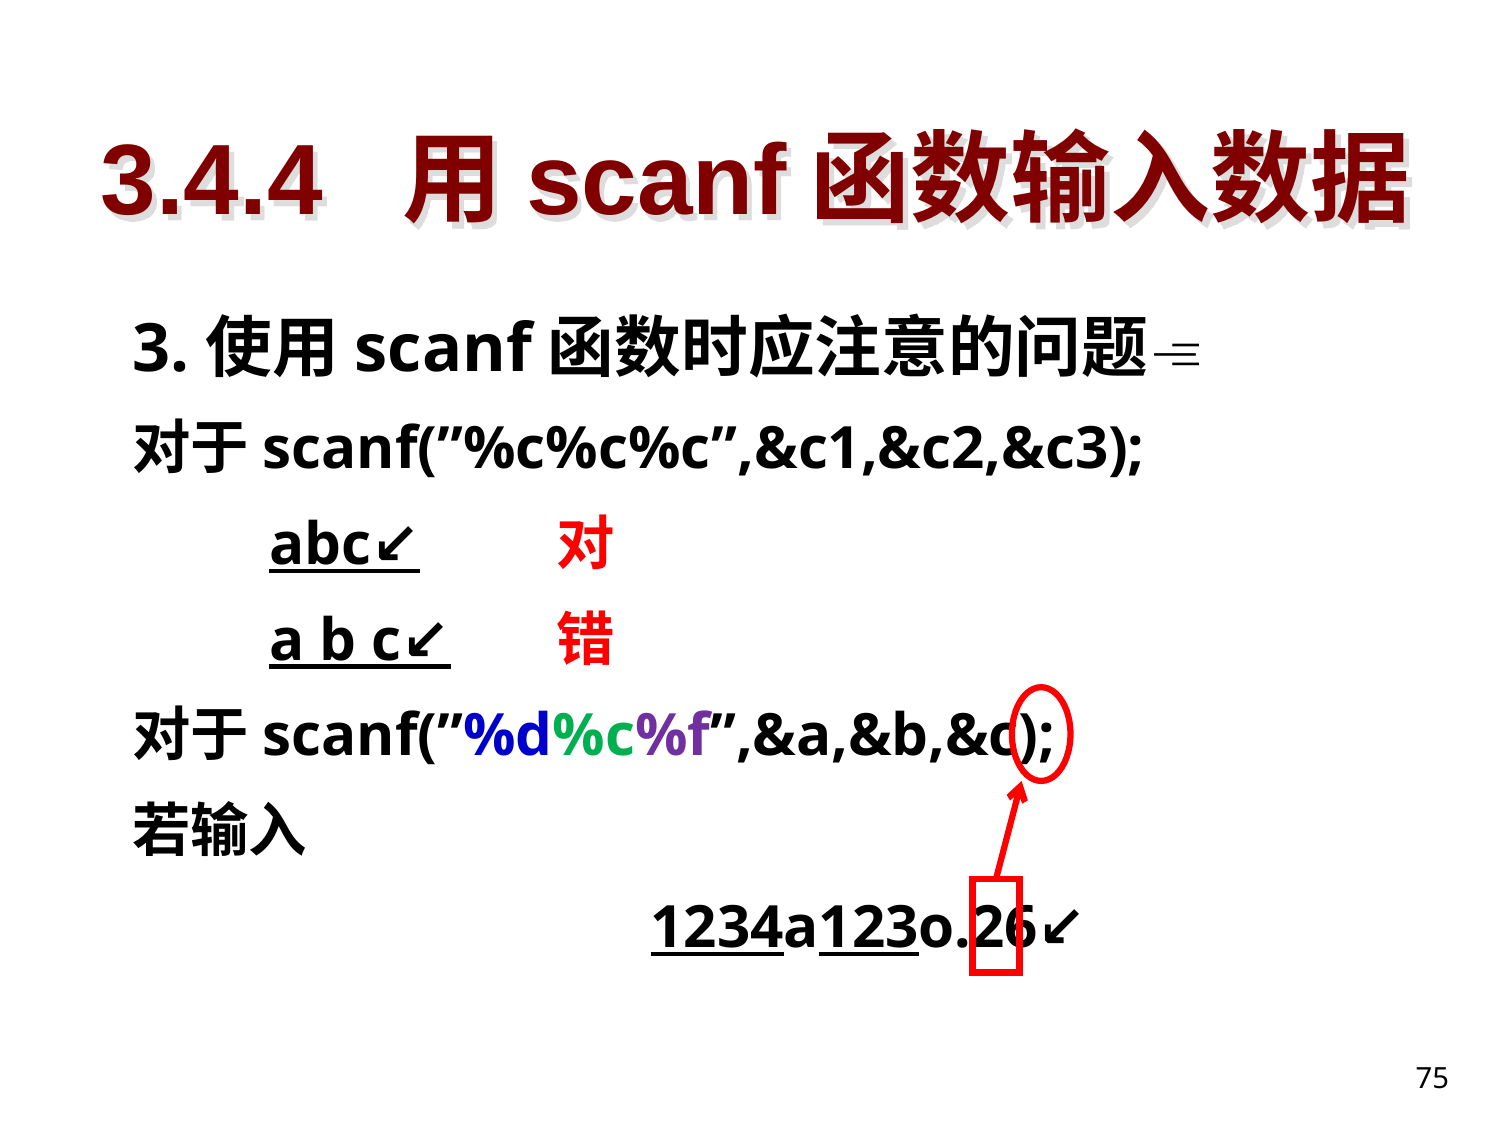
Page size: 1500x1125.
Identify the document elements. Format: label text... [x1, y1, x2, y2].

text_box [972, 878, 1020, 973]
title 3.4.4 用scanf函数输入数据 [35, 105, 1477, 242]
text_box [1011, 687, 1071, 781]
slide_number 75 [1151, 1031, 1465, 1107]
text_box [959, 816, 1058, 843]
list 3.使用scanf函数时应注意的问题 对于scanf(”%c%c%c”,&c1,&c2,&c3); abc↙ 对 a b c↙ 错 对于scanf(”%d%c%f”,&a,&b,&c); 若输入 1234a123o.26↙ [117, 281, 1442, 1090]
